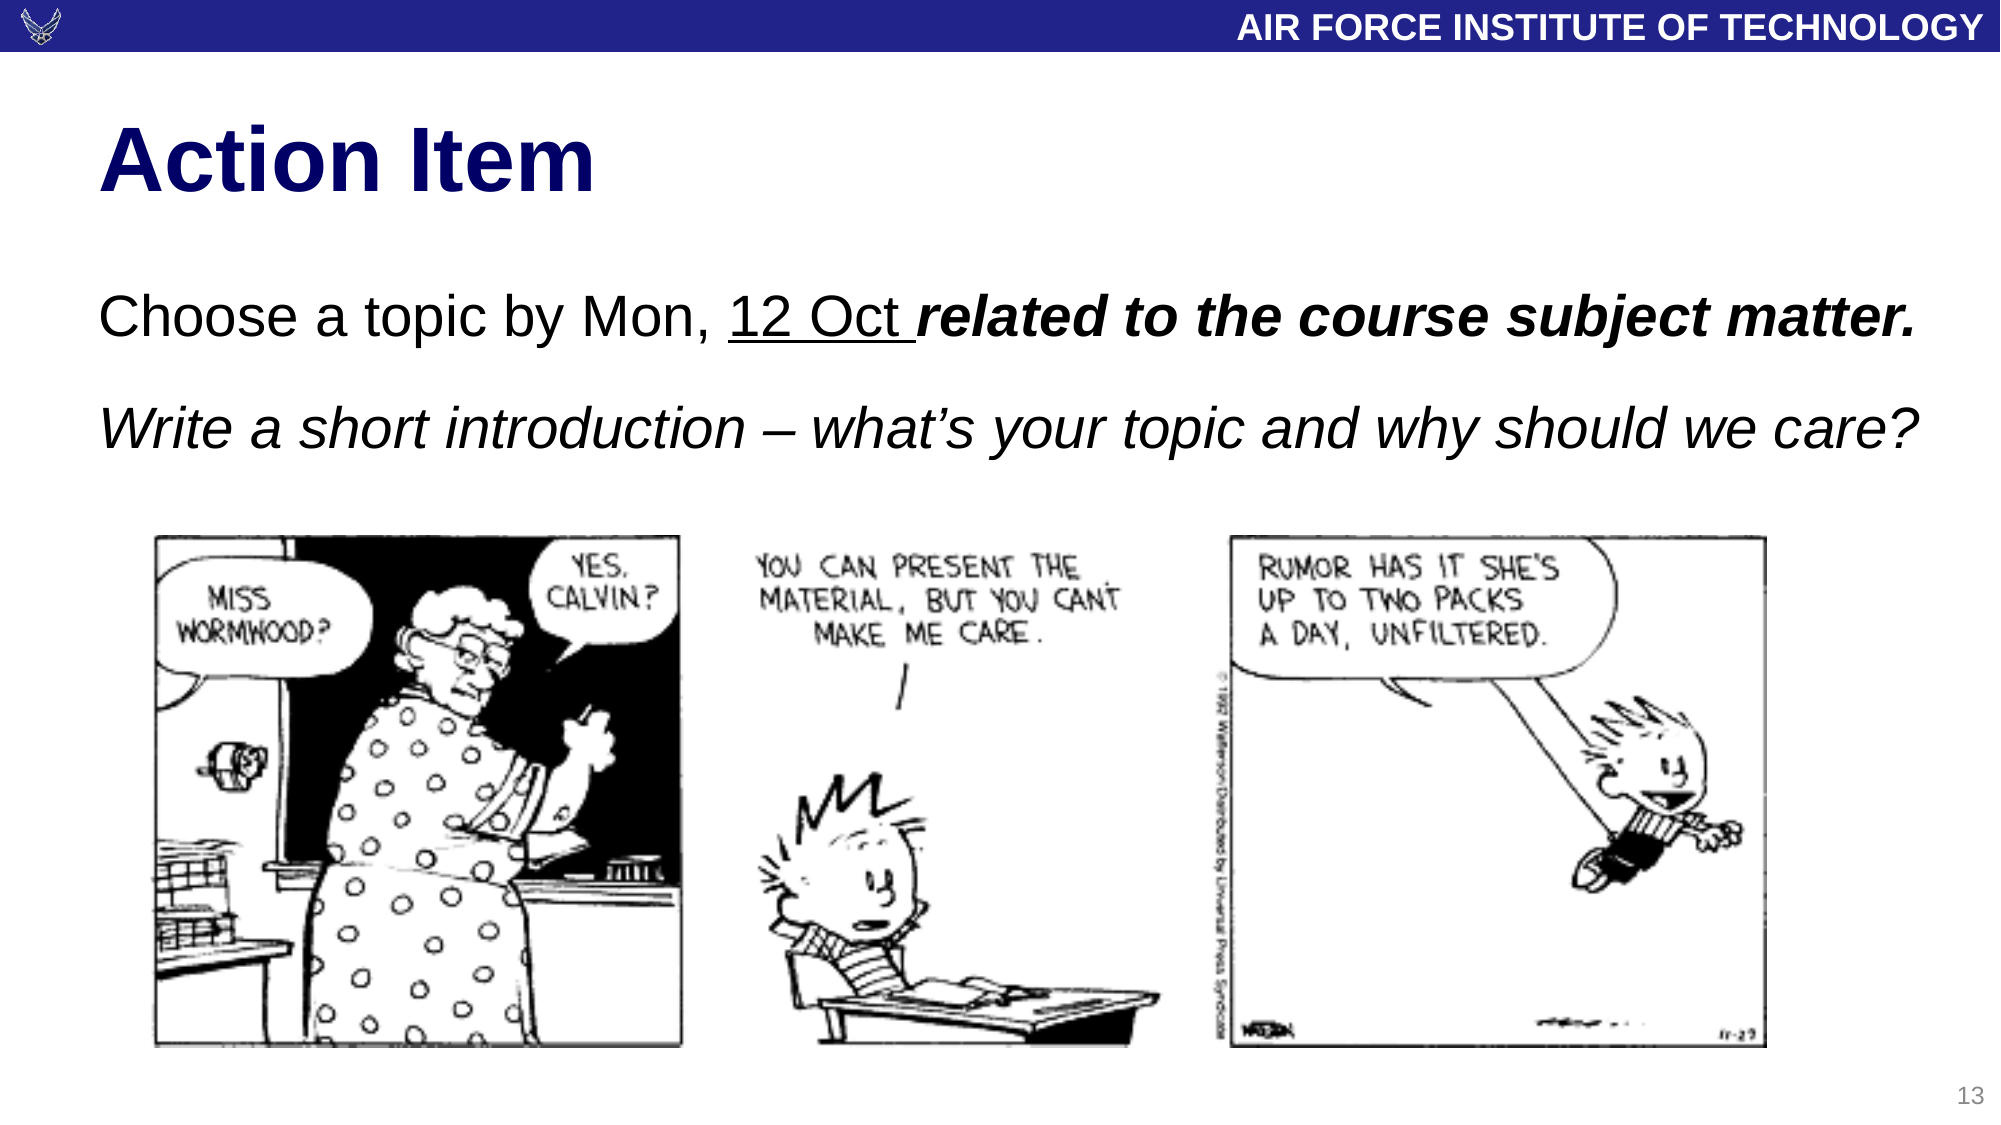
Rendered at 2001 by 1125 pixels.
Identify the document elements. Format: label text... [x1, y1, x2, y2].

picture [150, 535, 1767, 1048]
title Action Item [83, 92, 1784, 262]
slide_number 13 [1533, 1065, 2000, 1125]
picture [21, 8, 61, 45]
list Choose a topic by Mon, 12 Oct related to the course subject matter. Write a short introduction – what’s your topic and why should we care? [83, 279, 2000, 1099]
